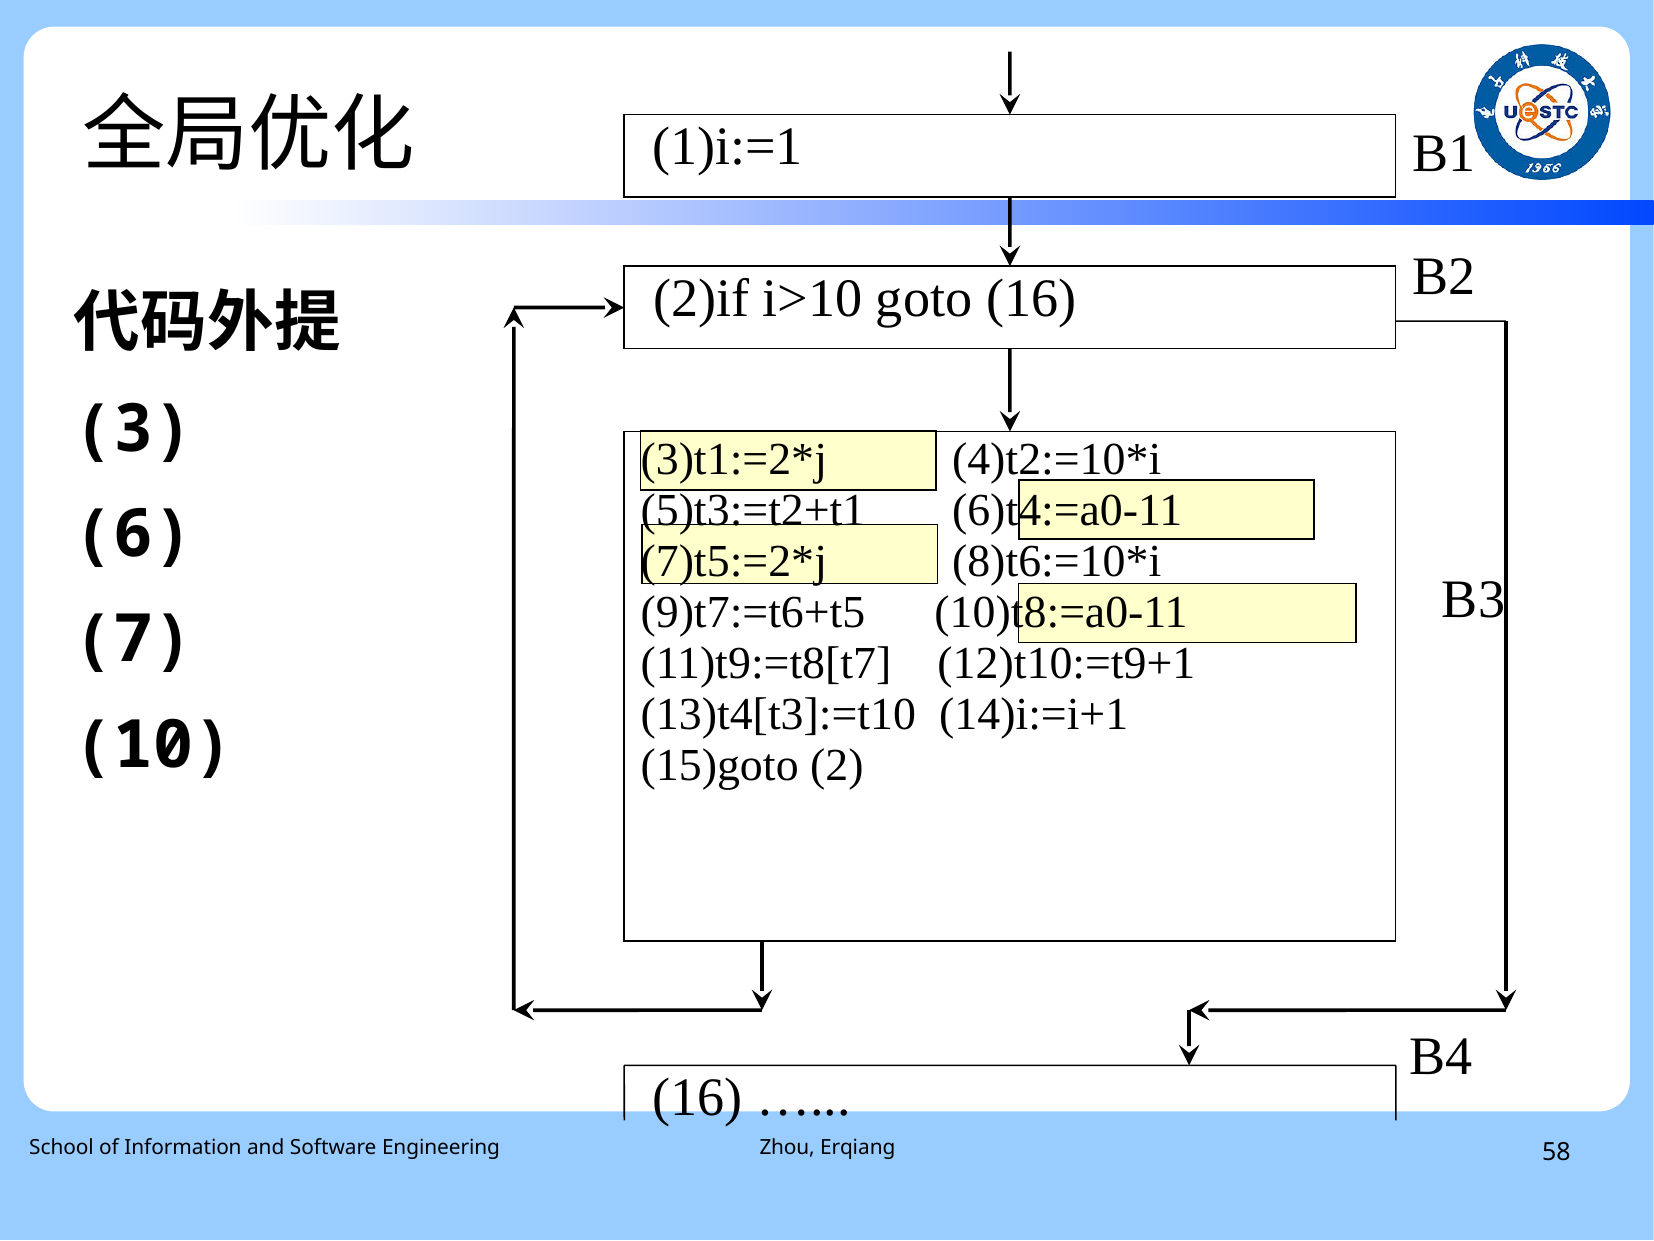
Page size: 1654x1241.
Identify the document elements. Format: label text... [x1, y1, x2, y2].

text_box 代码外提 (3) (6) (7) (10) [59, 277, 466, 896]
text_box B1 [1396, 114, 1493, 192]
text_box School of Information and Software Engineering [23, 1129, 532, 1215]
text_box [624, 851, 1396, 942]
text_box (1)i:=1 [635, 108, 820, 186]
text_box [999, 410, 1021, 424]
text_box (16) …... [635, 1058, 868, 1136]
text_box [999, 93, 1021, 115]
text_box [1185, 1129, 1571, 1215]
text_box [503, 308, 525, 329]
text_box [603, 297, 625, 318]
text_box B3 [1425, 560, 1523, 638]
text_box [624, 114, 1396, 198]
text_box [999, 245, 1021, 259]
picture [1464, 35, 1619, 189]
text_box [751, 989, 773, 1011]
text_box (3)t1:=2*j (4)t2:=10*i (5)t3:=t2+t1 (6)t4:=a0-11 (7)t5:=2*j (8)t6:=10*i (9)t7:=t6+t5 (10)t8:=a0-11 (11)t9:=t8[t7] (12)t10:=t9+1 (13)t4[t3]:=t10 (14)i:=i+1 (15)goto (2) [624, 424, 1396, 851]
text_box [1178, 1044, 1200, 1066]
text_box B4 [1393, 1017, 1490, 1095]
text_box [1495, 989, 1517, 1011]
text_box {b} [873, 201, 877, 224]
text_box (2)if i>10 goto (16) [636, 259, 1094, 337]
text_box B2 [1396, 238, 1493, 316]
text_box [1189, 999, 1210, 1021]
text_box [514, 999, 535, 1021]
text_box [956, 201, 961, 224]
text_box Zhou, Erqiang [565, 1129, 1090, 1215]
title 全局优化 [82, 49, 1370, 201]
text_box [624, 266, 1396, 349]
text_box [790, 201, 794, 224]
